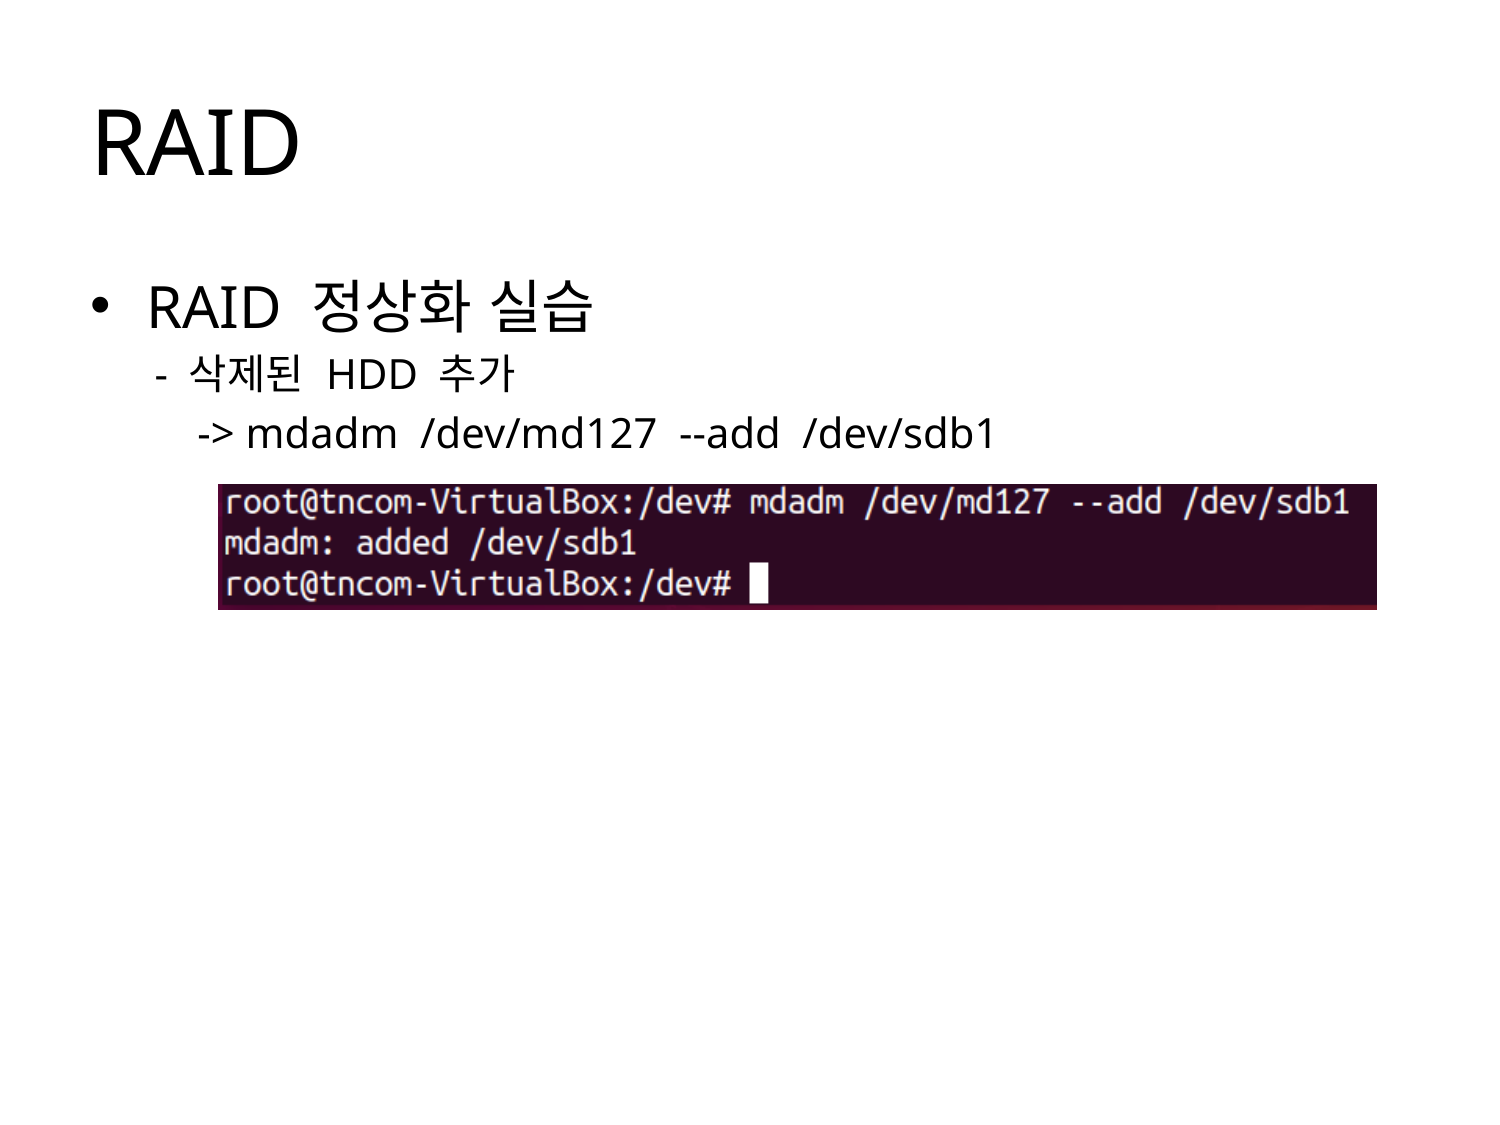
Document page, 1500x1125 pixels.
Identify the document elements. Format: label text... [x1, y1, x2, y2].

list RAID 정상화 실습 - 삭제된 HDD 추가 -> mdadm /dev/md127 --add /dev/sdb1 [75, 262, 1447, 1005]
picture [217, 484, 1377, 610]
title RAID [75, 45, 1425, 233]
